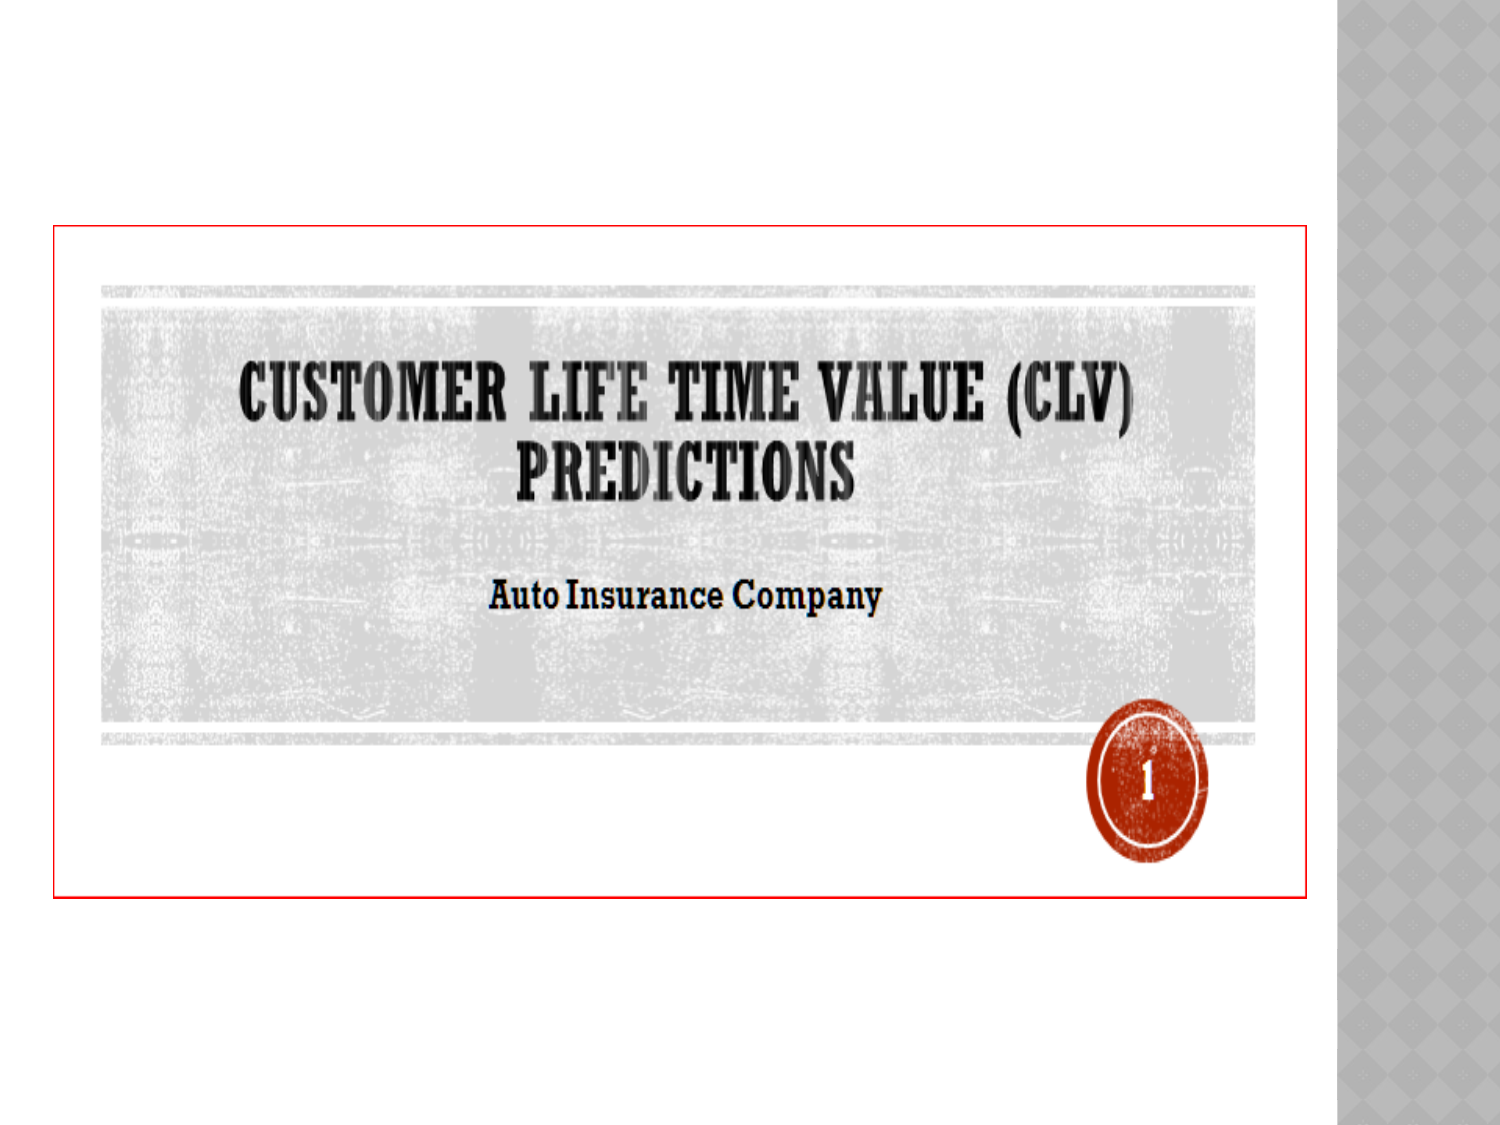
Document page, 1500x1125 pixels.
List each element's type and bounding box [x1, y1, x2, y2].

picture [52, 225, 1307, 900]
